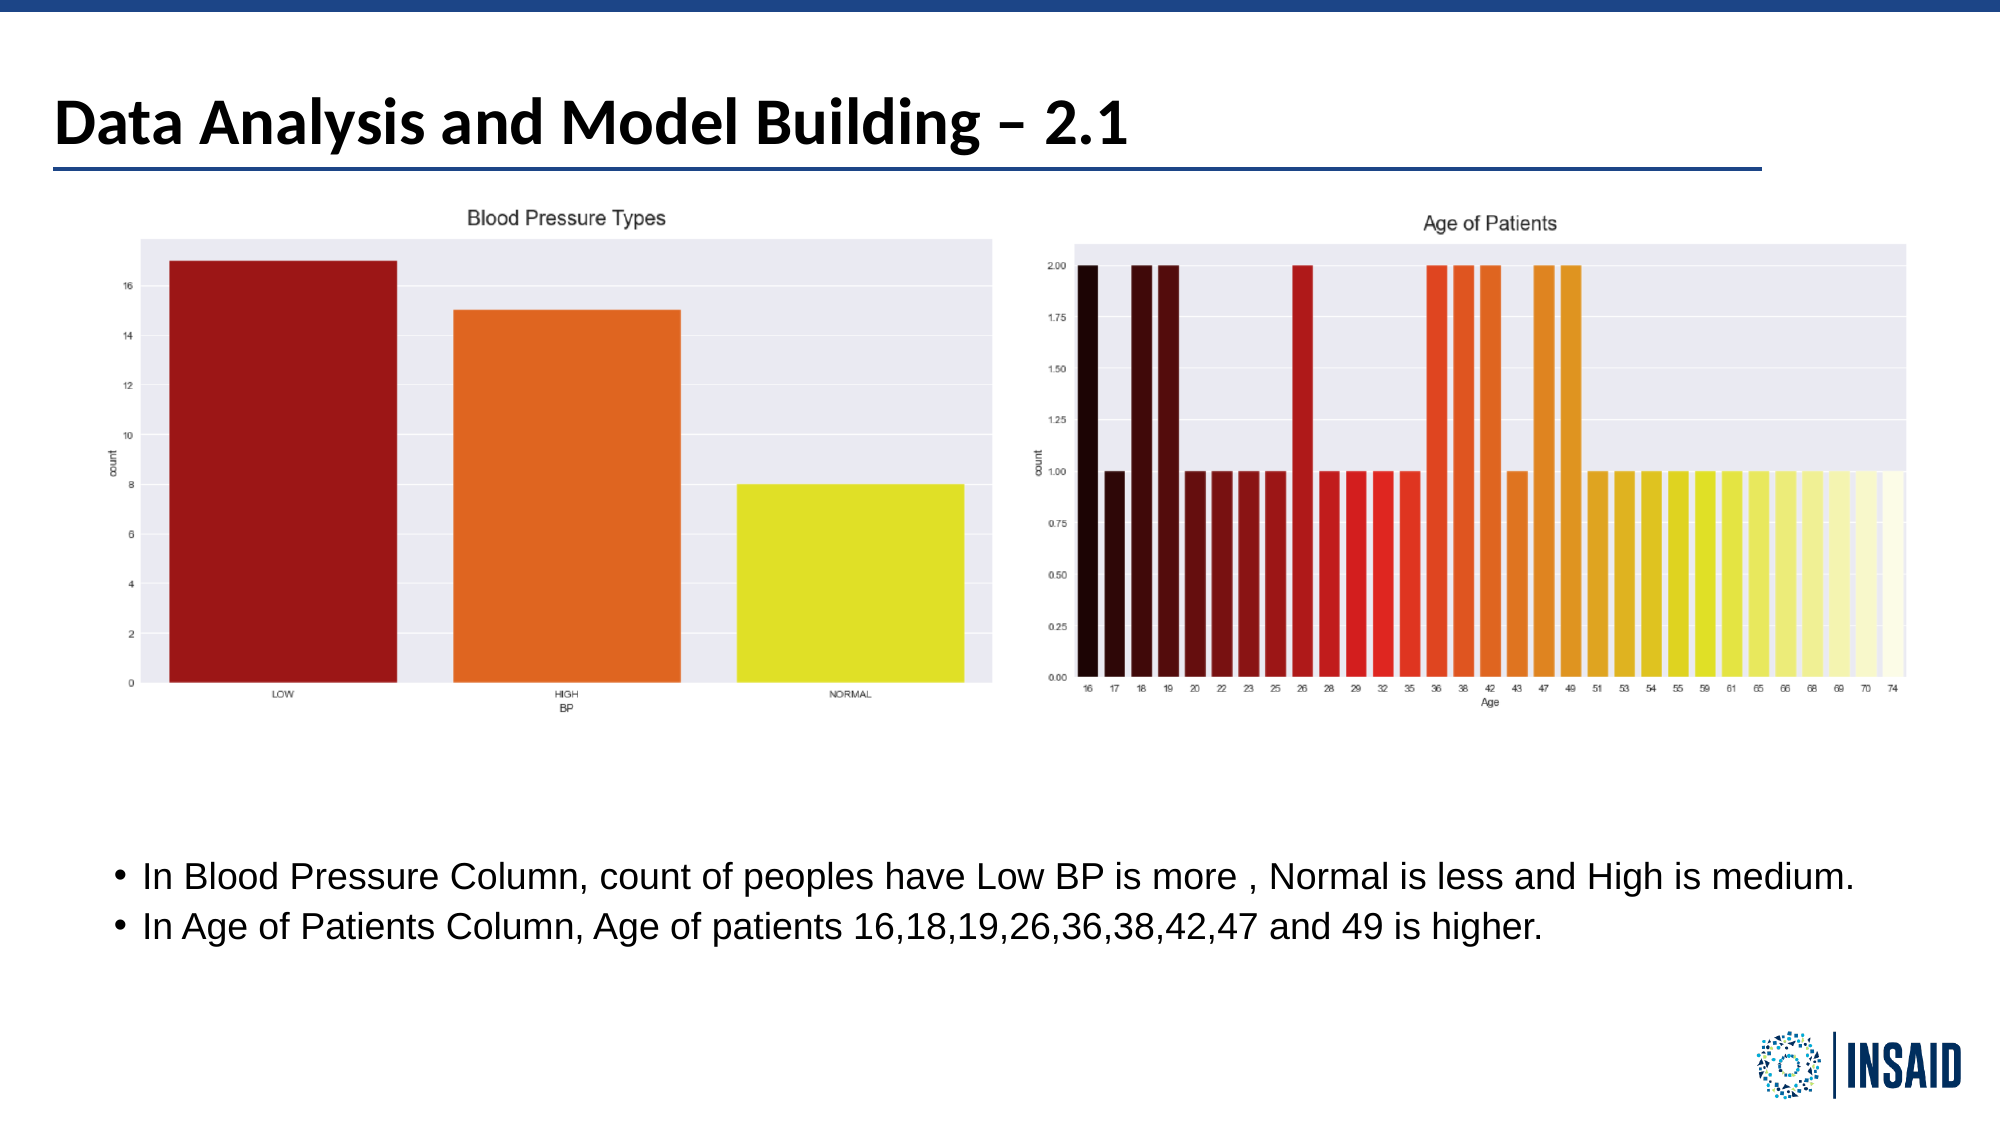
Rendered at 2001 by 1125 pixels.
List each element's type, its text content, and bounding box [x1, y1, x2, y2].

picture [1742, 1011, 1975, 1119]
picture [98, 208, 1934, 720]
text_box Data Analysis and Model Building – 2.1 [40, 70, 1146, 166]
text_box In Blood Pressure Column, count of peoples have Low BP is more , Normal is less and High is medium. In Age of Patients Column, Age of patients 16,18,19,26,36,38,42,47 and 49 is higher. [99, 852, 1961, 955]
